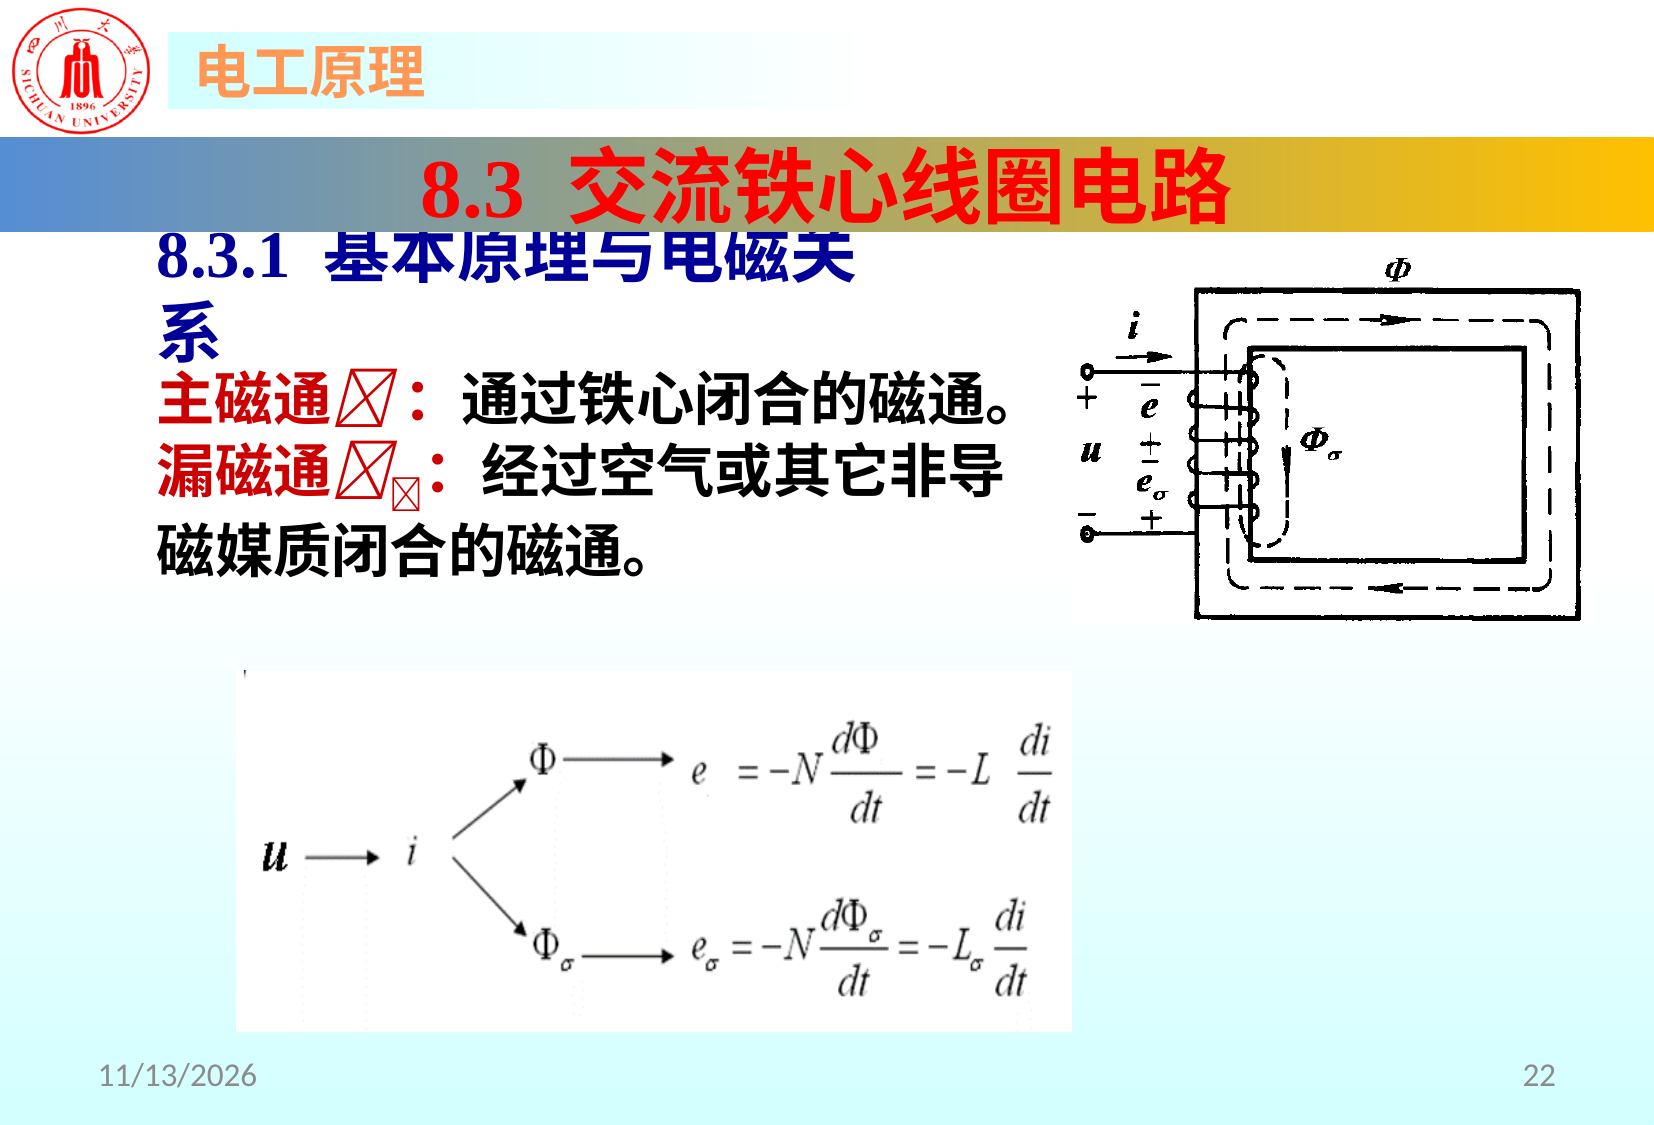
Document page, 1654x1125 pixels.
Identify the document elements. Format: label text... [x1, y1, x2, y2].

picture [1071, 256, 1592, 626]
slide_number 22 [1185, 1042, 1571, 1103]
text_box 主磁通 ：通过铁心闭合的磁通。 [142, 355, 1031, 426]
text_box 8.3.1 基本原理与电磁关系 [142, 234, 936, 347]
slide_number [82, 1042, 469, 1103]
text_box 8.3 交流铁心线圈电路 [0, 137, 1654, 232]
picture [0, 0, 165, 137]
picture [236, 670, 1073, 1032]
text_box 漏磁通：经过空气或其它非导磁媒质闭合的磁通。 [142, 426, 1031, 592]
